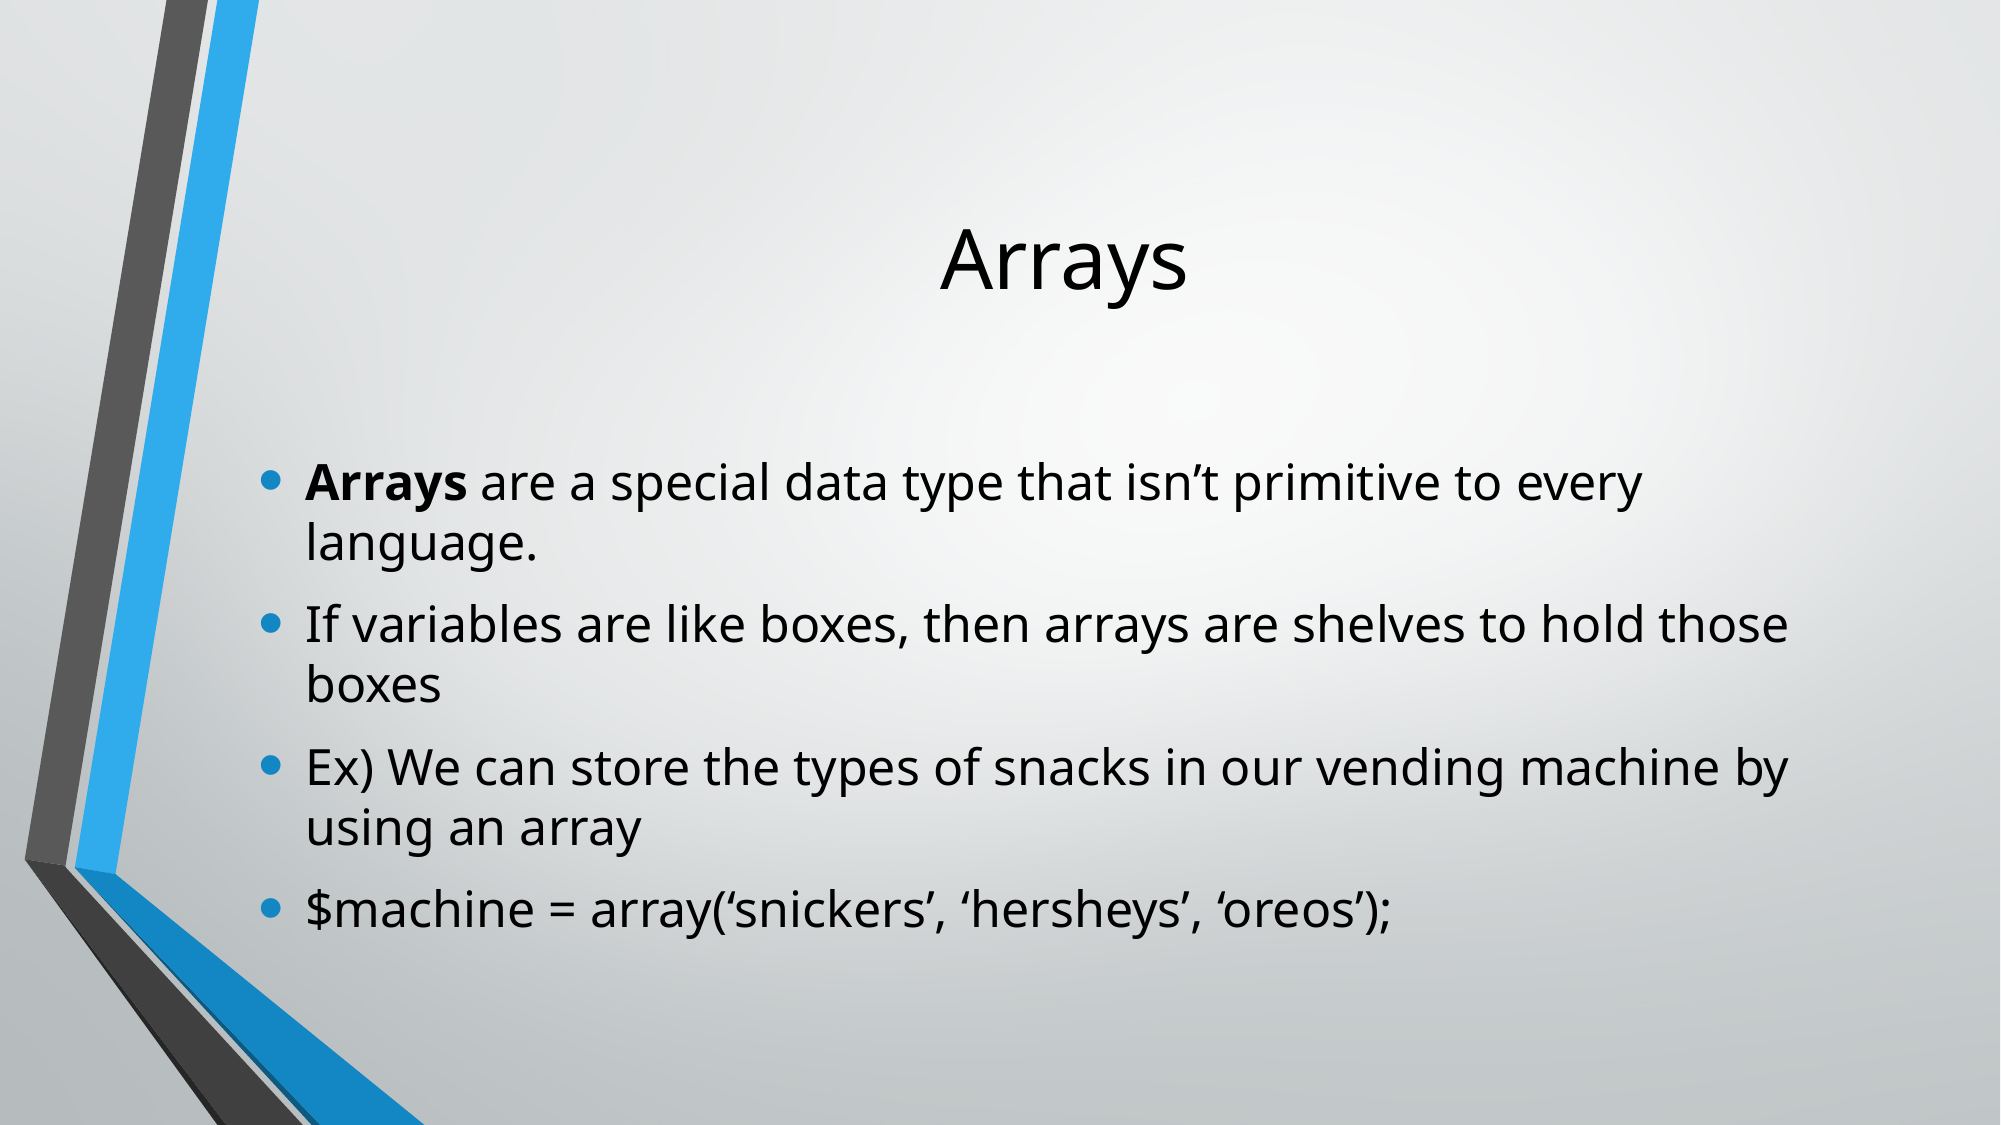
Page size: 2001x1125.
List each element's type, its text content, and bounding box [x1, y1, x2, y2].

list Arrays are a special data type that isn’t primitive to every language. If variables are like boxes, then arrays are shelves to hold those boxes Ex) We can store the types of snacks in our vending machine by using an array $machine = array(‘snickers’, ‘hersheys’, ‘oreos’); [243, 437, 1887, 950]
title Arrays [243, 112, 1887, 400]
